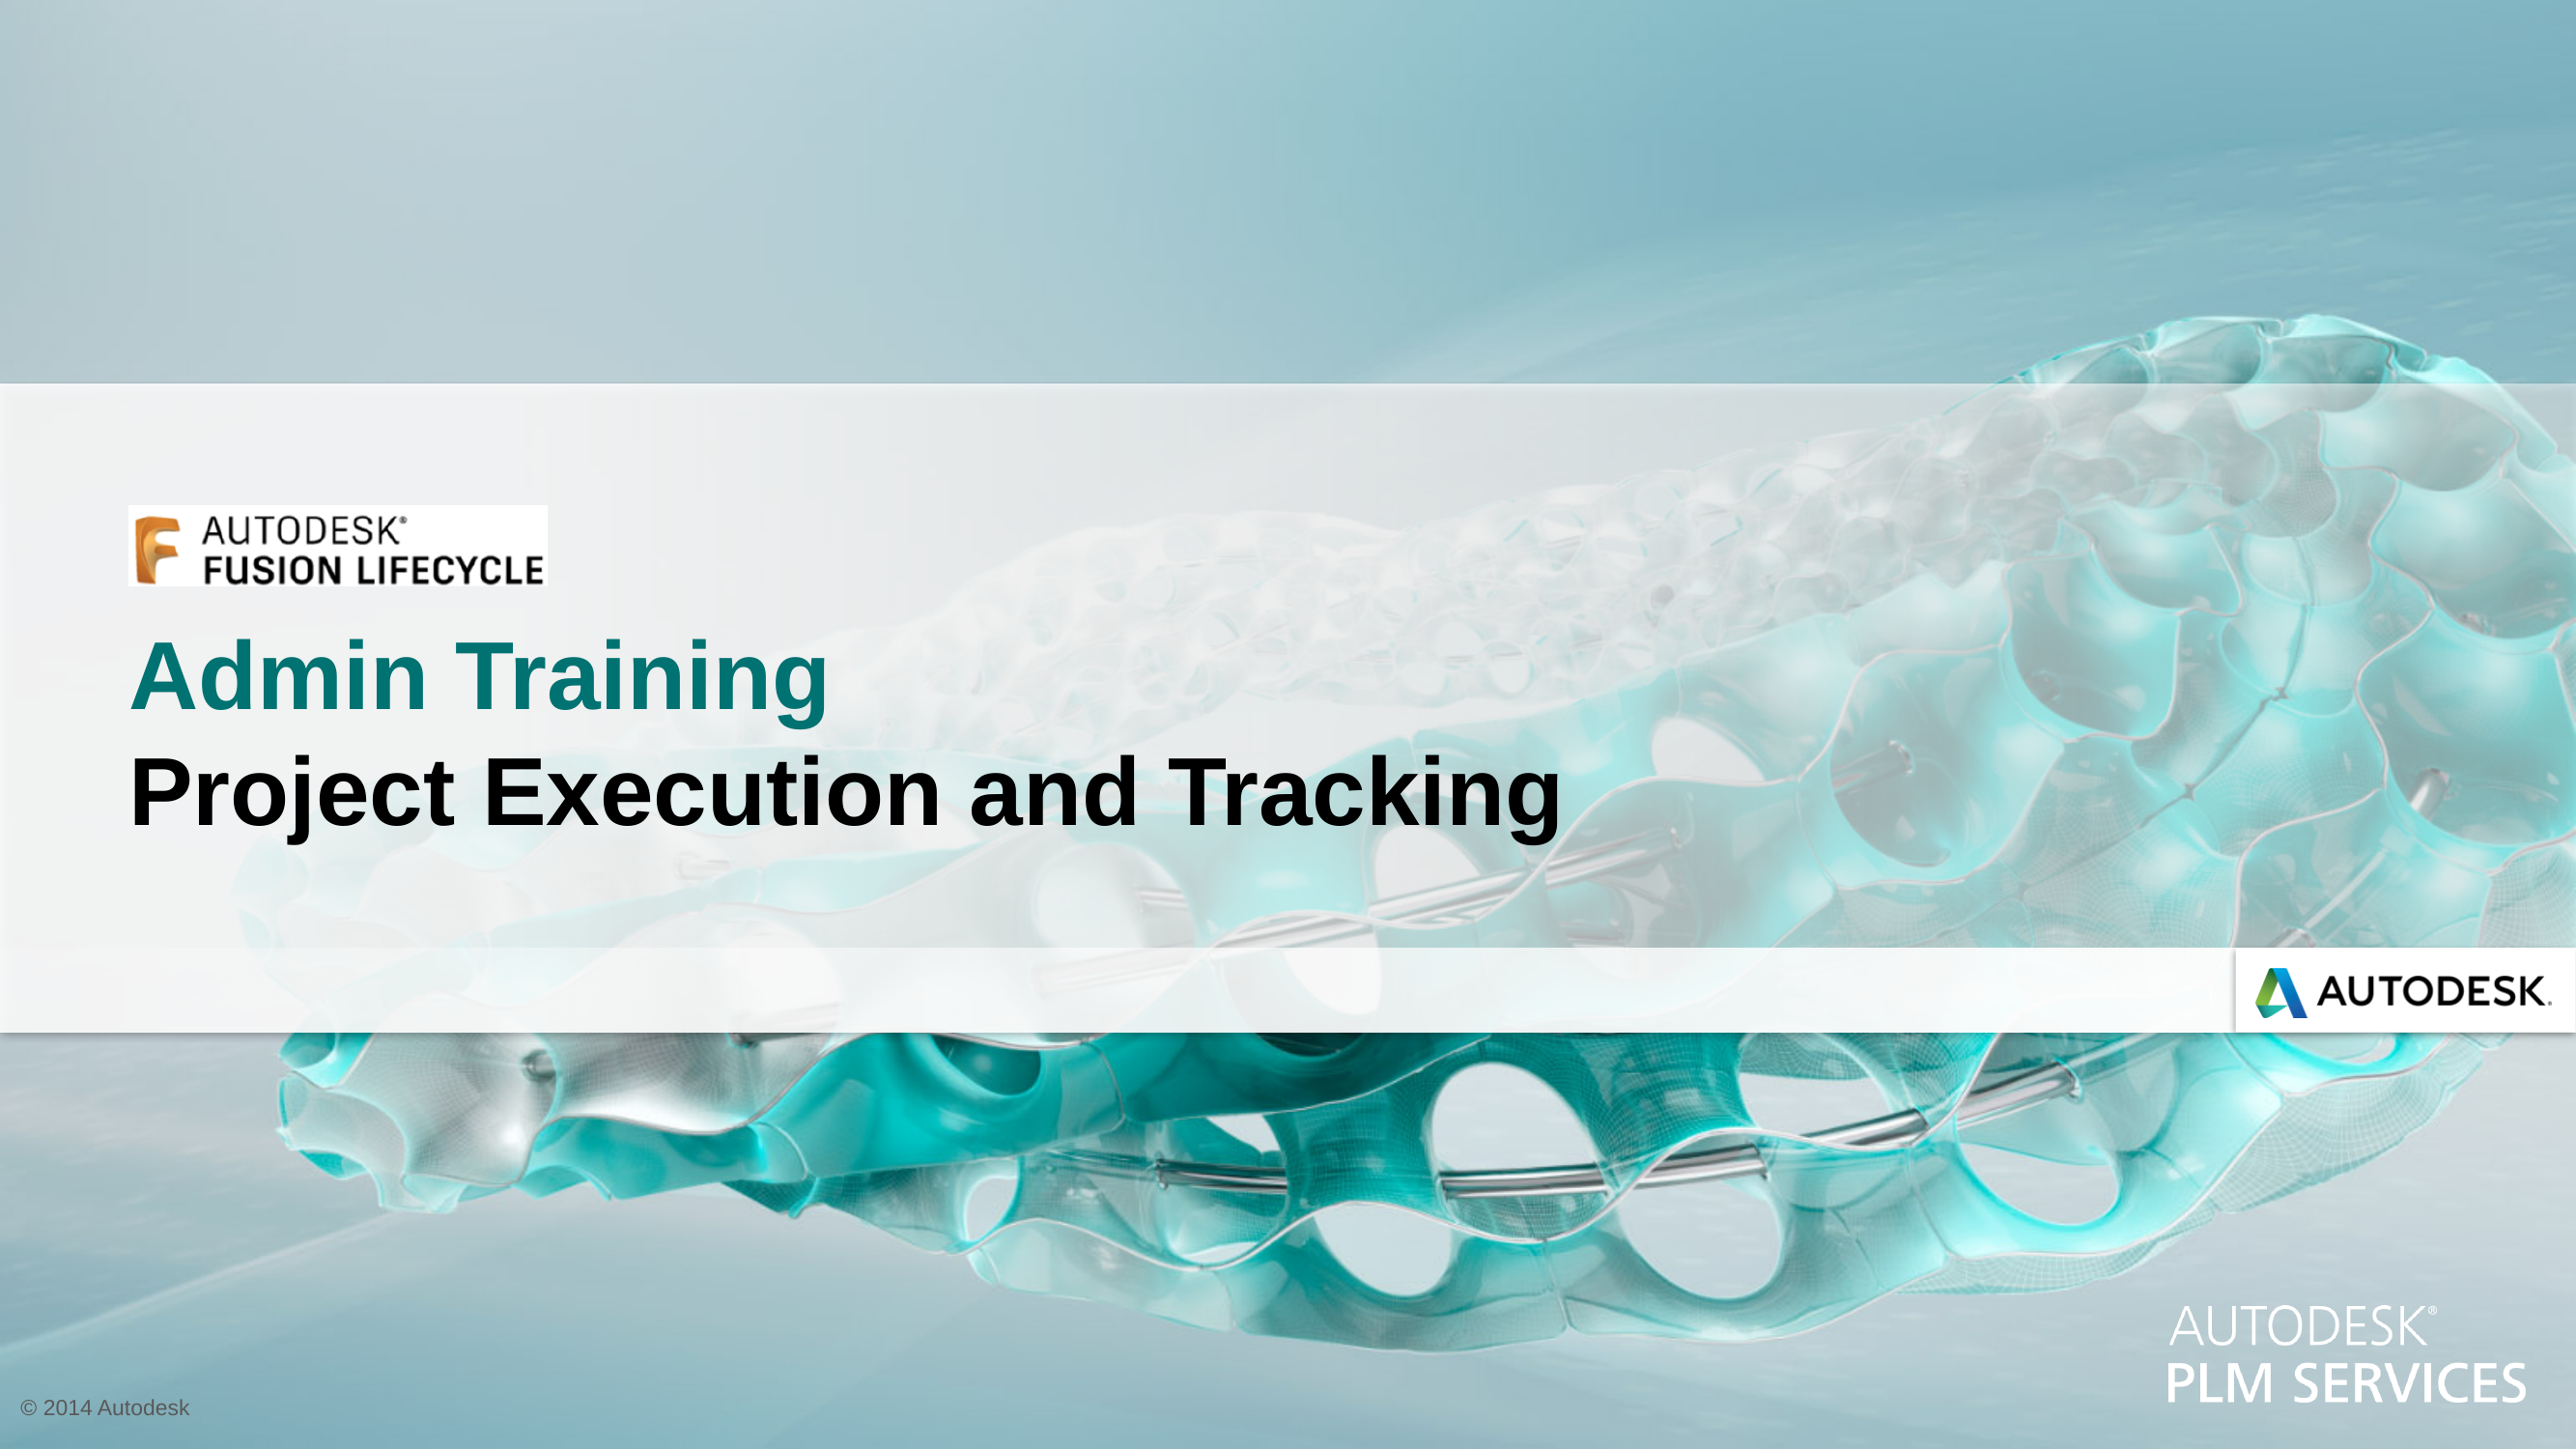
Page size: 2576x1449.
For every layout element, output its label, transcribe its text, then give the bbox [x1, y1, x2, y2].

picture [0, 948, 2576, 1449]
picture [0, 0, 2576, 384]
picture [127, 504, 548, 586]
list Admin Training Project Execution and Tracking [128, 612, 1650, 847]
picture [2255, 968, 2552, 1018]
